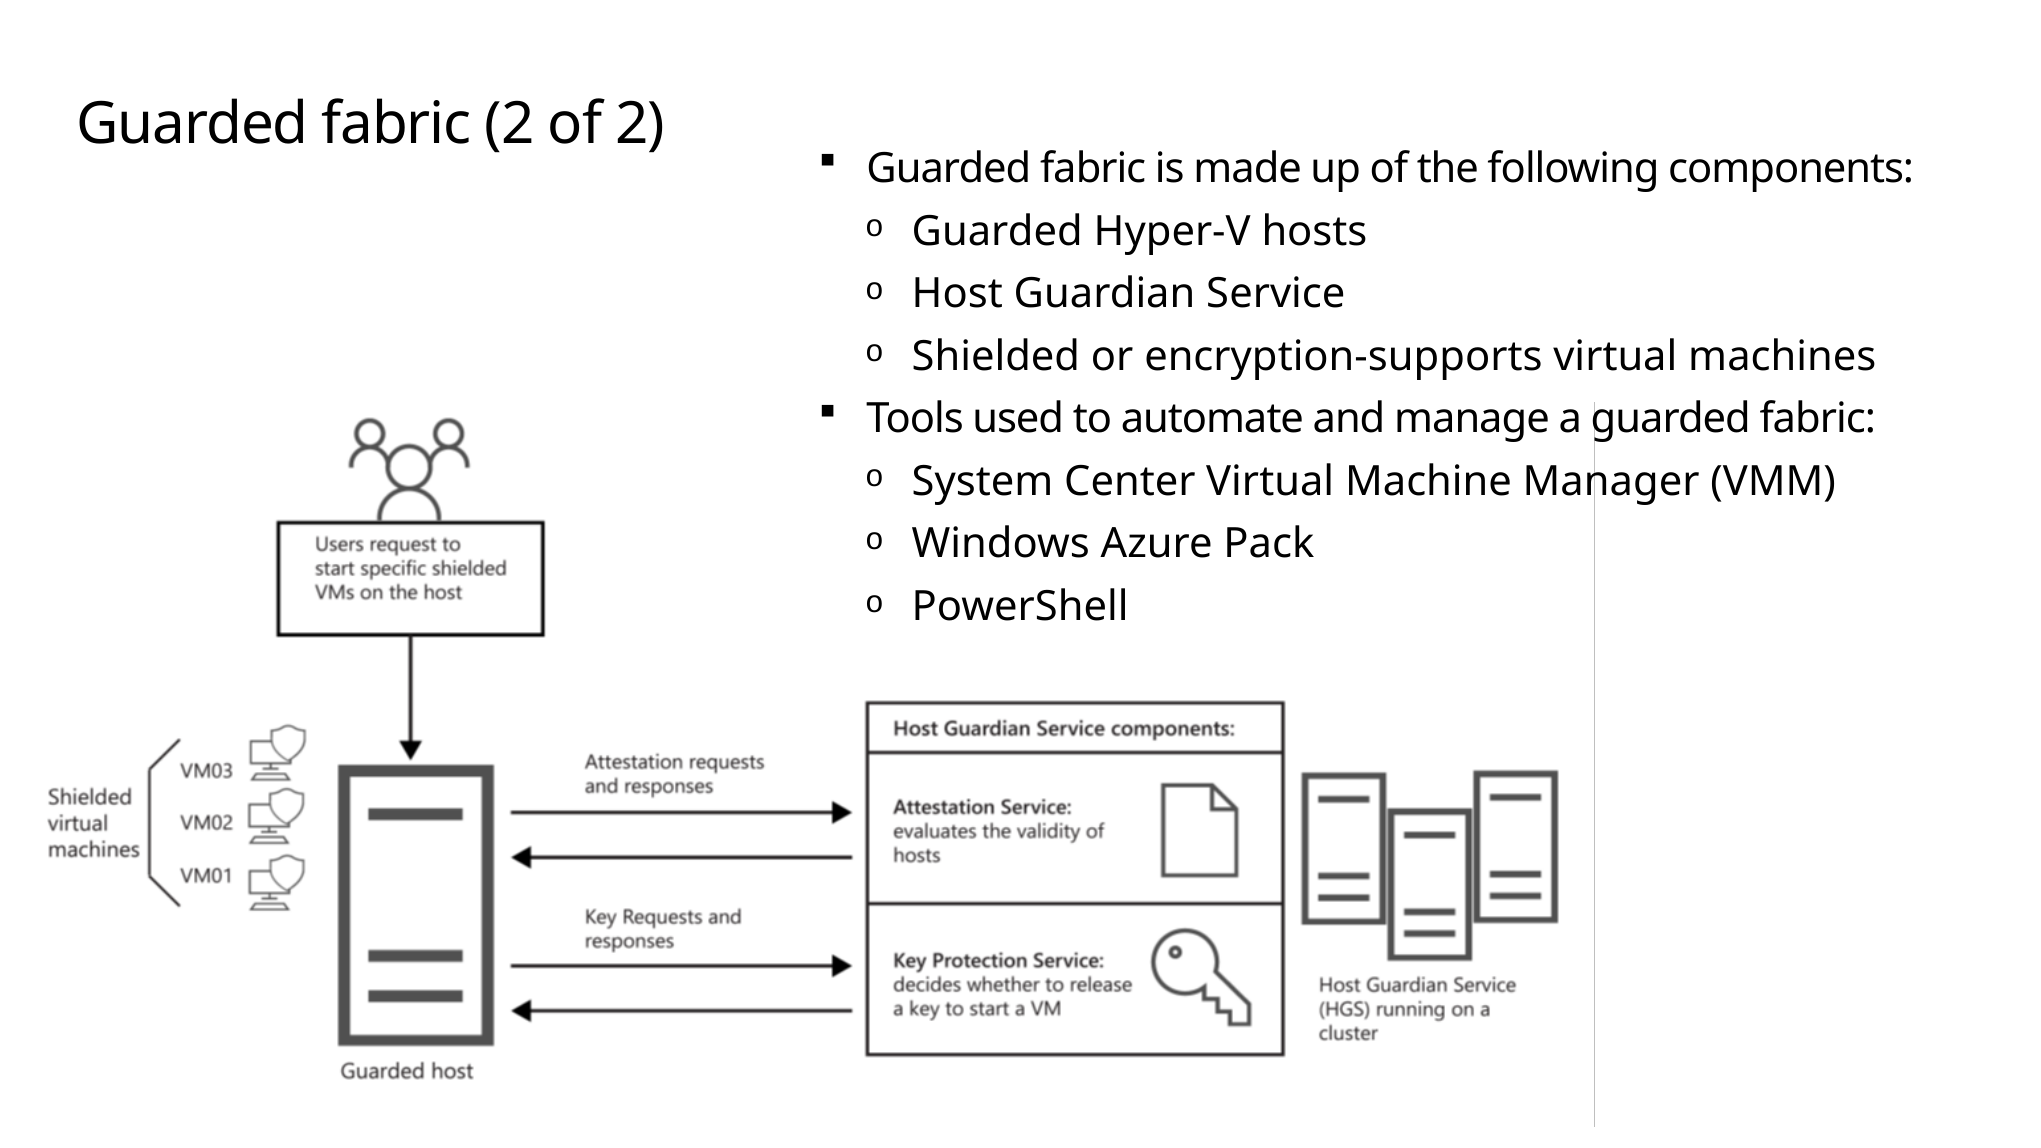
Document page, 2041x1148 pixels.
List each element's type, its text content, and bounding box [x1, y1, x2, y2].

picture [41, 402, 1596, 1128]
title Guarded fabric (2 of 2) [76, 93, 1968, 161]
list Guarded fabric is made up of the following components: Guarded Hyper-V hosts Host Guardian Service Shielded or encryption-supports virtual machines Tools used to automate and manage a guarded fabric: System Center Virtual Machine Manager (VMM) Windows Azure Pack PowerShell [818, 140, 1988, 706]
